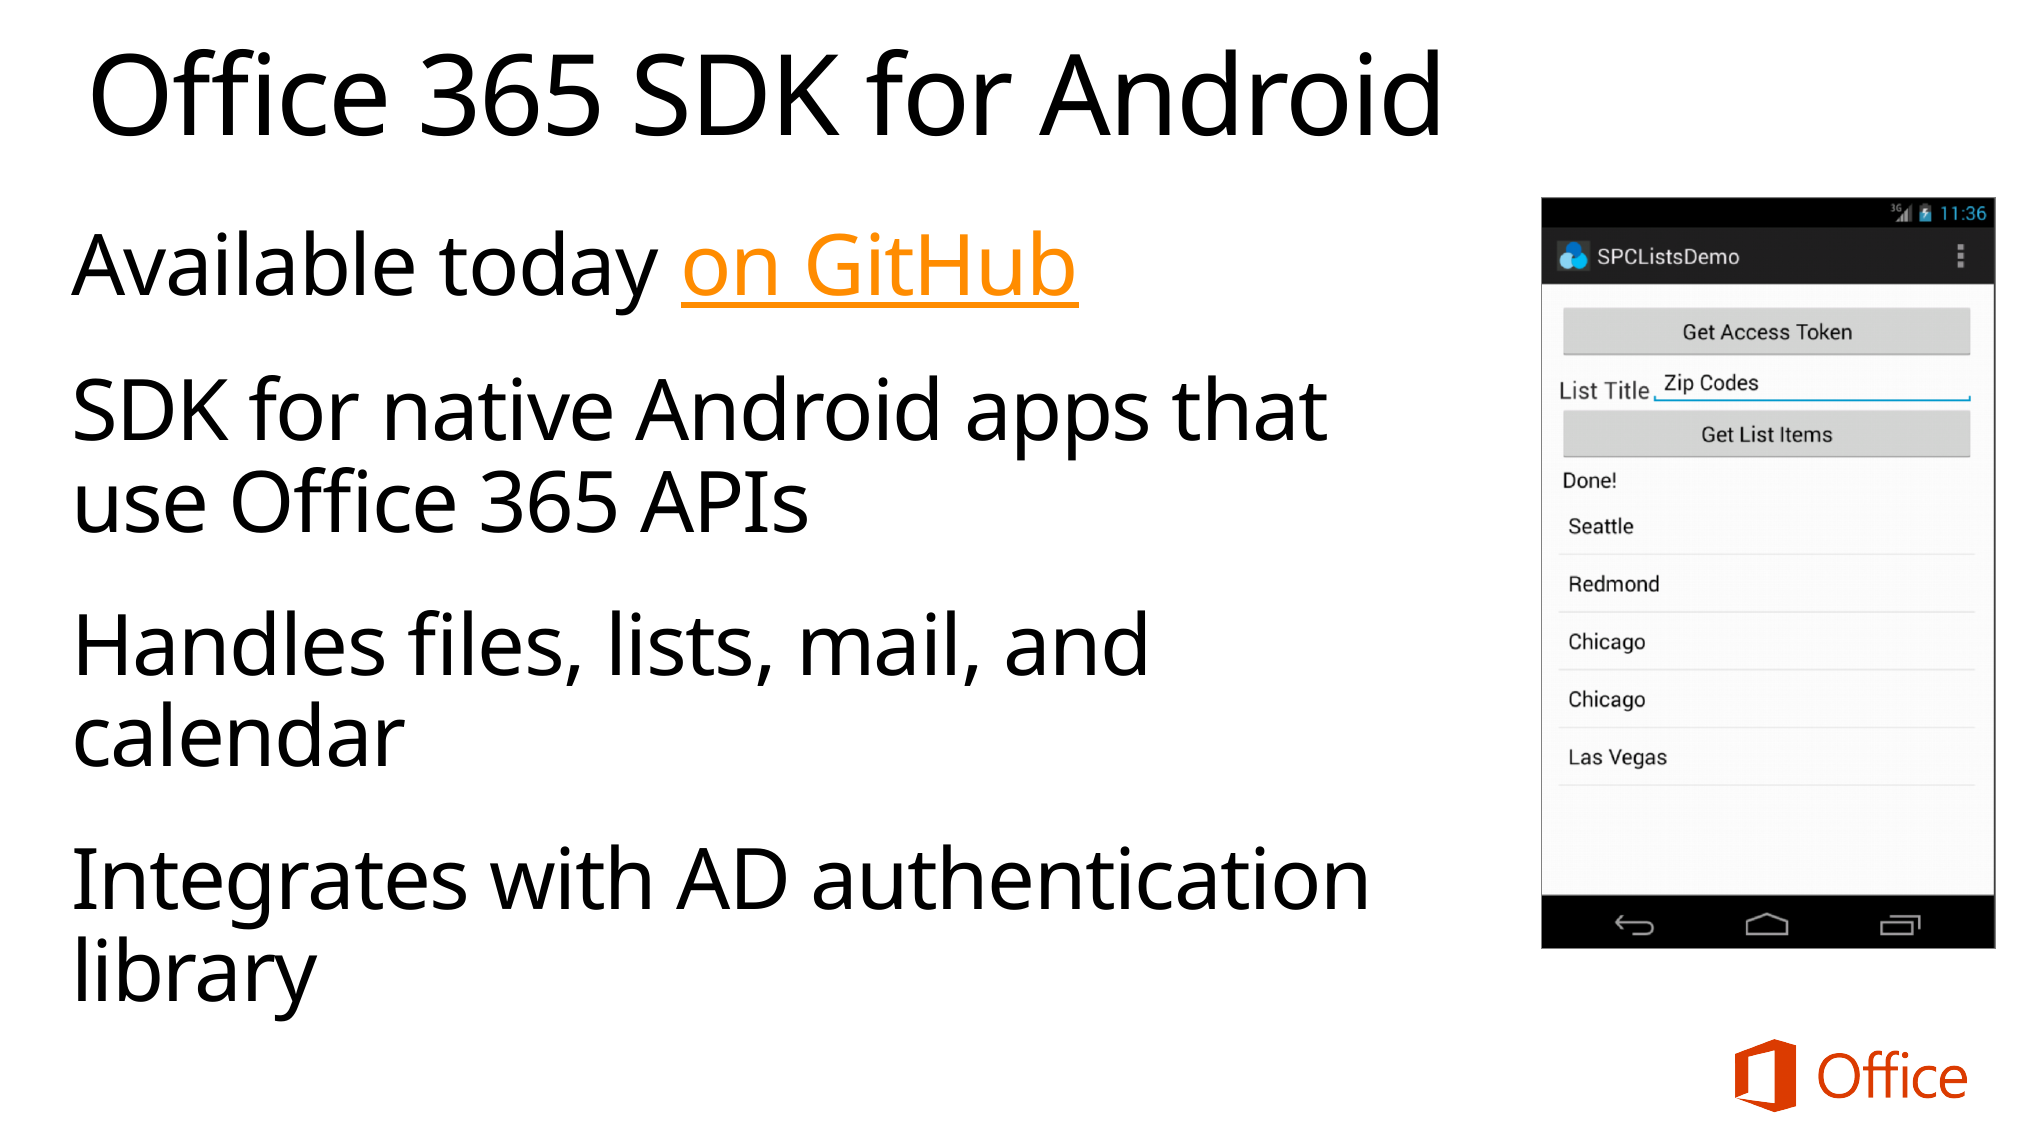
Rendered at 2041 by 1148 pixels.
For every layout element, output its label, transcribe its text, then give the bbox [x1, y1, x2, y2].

list Available today on GitHub SDK for native Android apps that use Office 365 APIs Handles files, lists, mail, and calendar Integrates with AD authentication library [47, 197, 1501, 1097]
picture [1541, 196, 1996, 949]
title Office 365 SDK for Android [86, 38, 1953, 164]
picture [1703, 1007, 1999, 1144]
